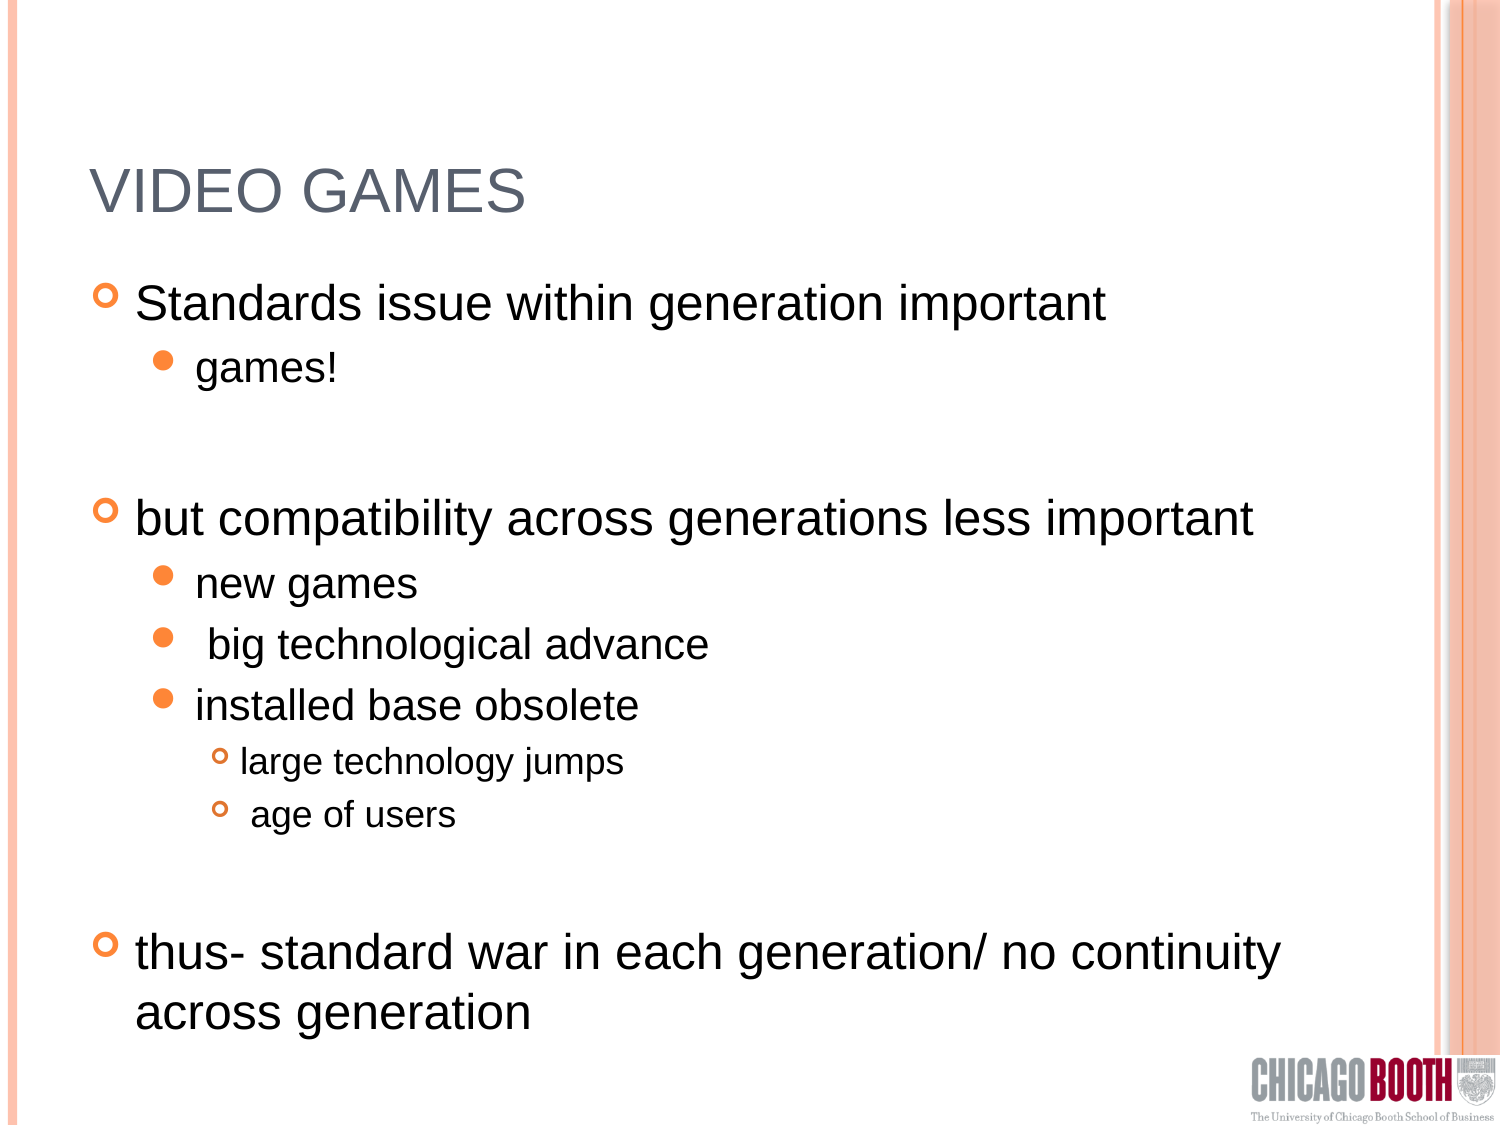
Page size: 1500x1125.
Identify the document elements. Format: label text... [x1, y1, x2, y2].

list Standards issue within generation important games! but compatibility across generations less important new games big technological advance installed base obsolete large technology jumps age of users thus- standard war in each generation/ no continuity across generation [74, 262, 1301, 1063]
title Video Games [75, 45, 1300, 233]
picture [1246, 1055, 1500, 1125]
